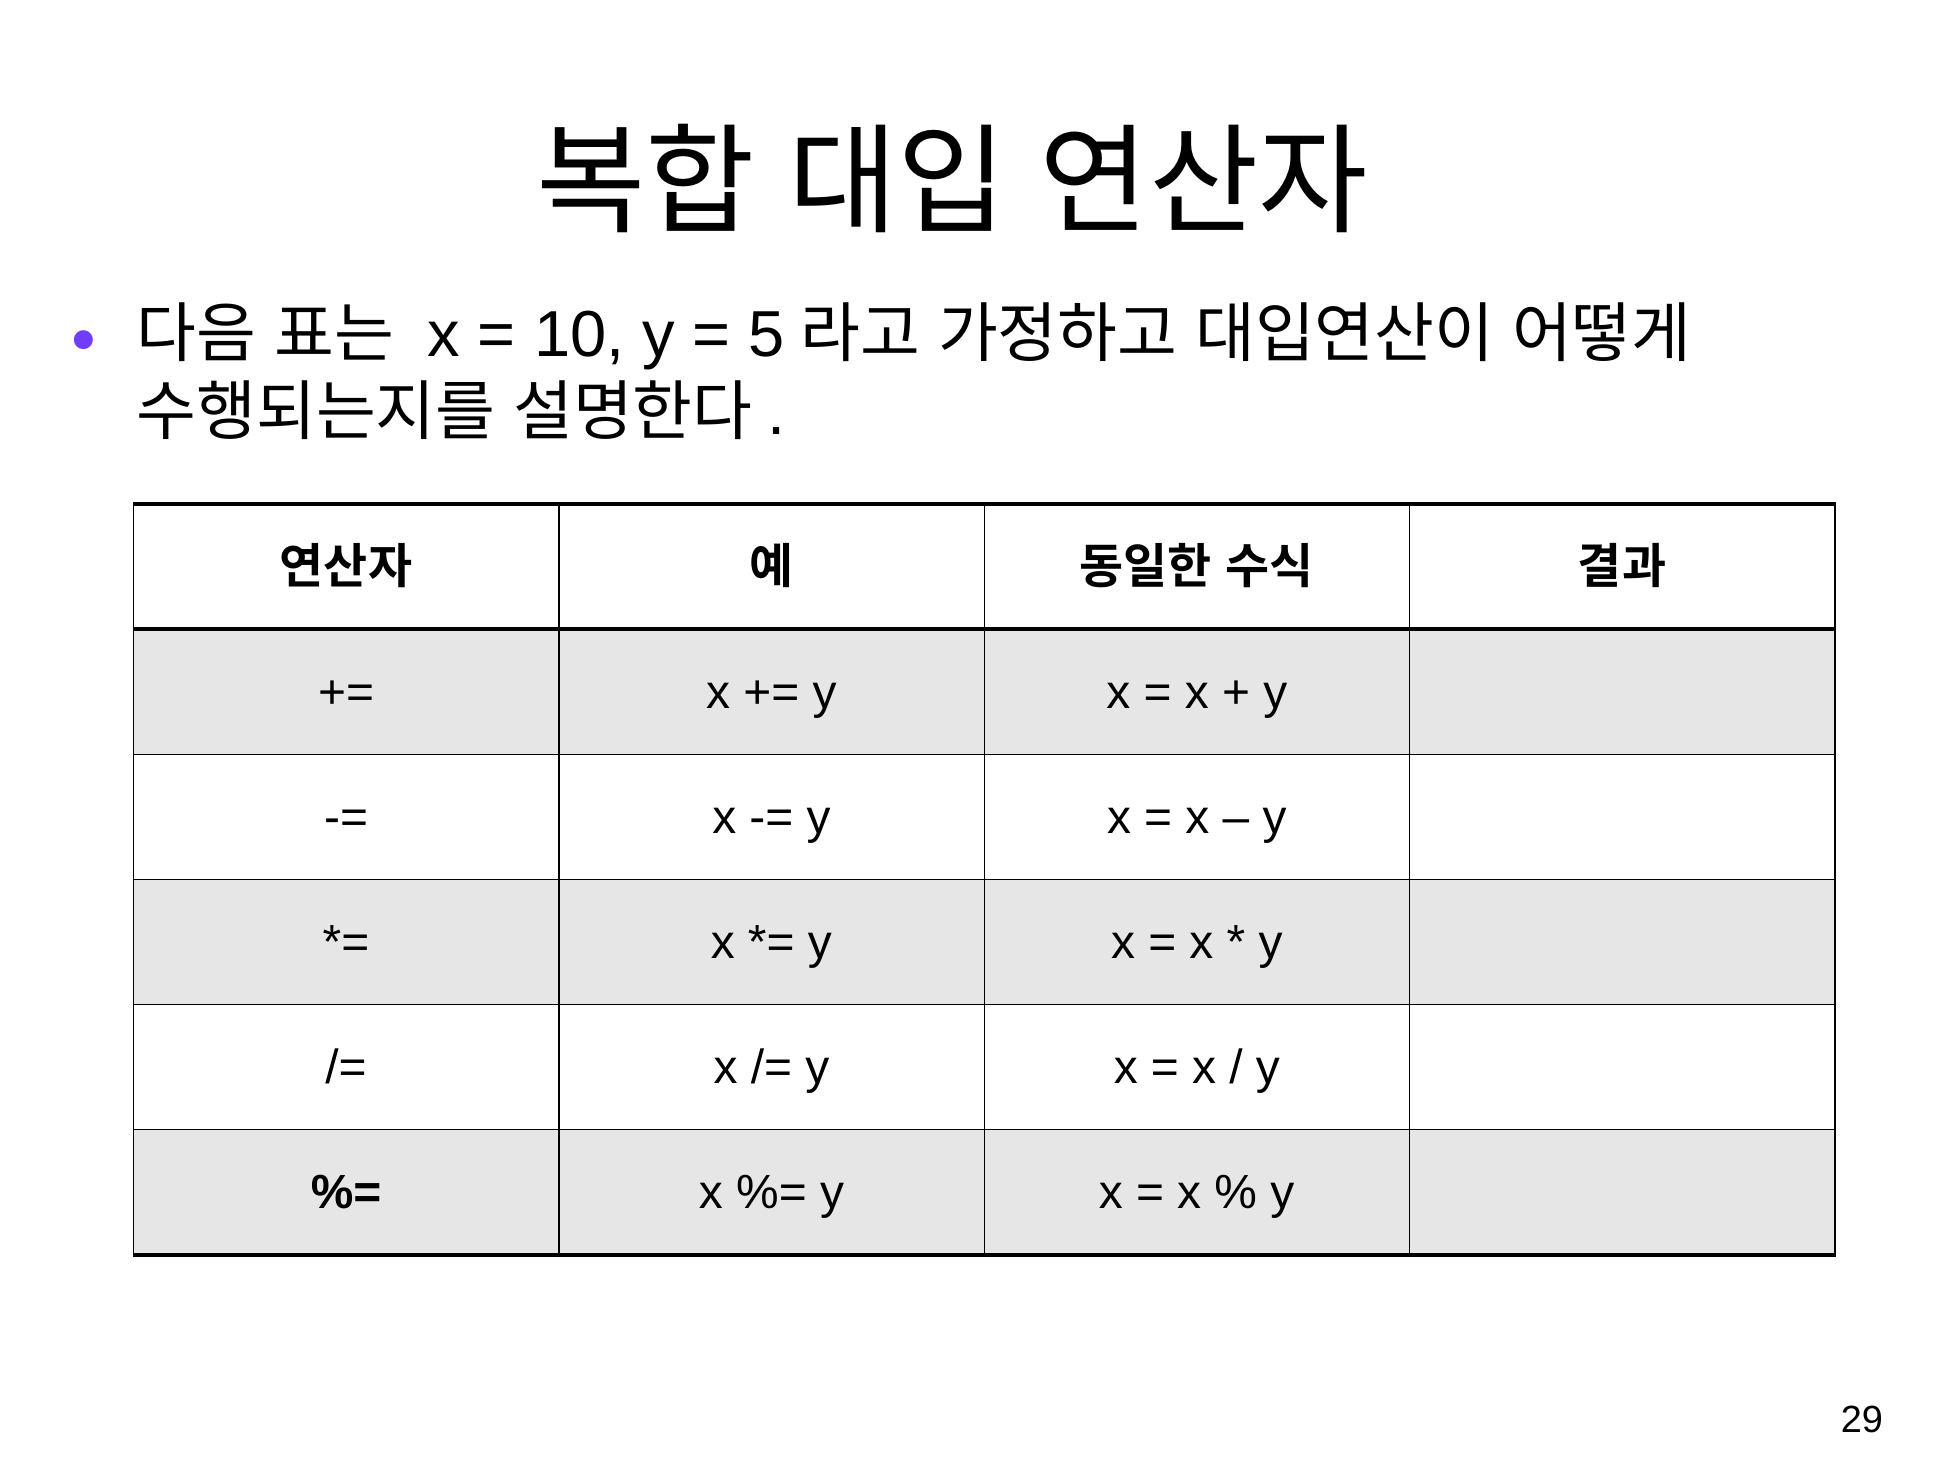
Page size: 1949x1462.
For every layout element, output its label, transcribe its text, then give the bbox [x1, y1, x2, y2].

table_cell -= [134, 755, 558, 879]
table_cell x %= y [560, 1130, 984, 1253]
table_cell x -= y [560, 755, 984, 879]
title 복합 대입 연산자 [156, 92, 1749, 255]
table_cell x *= y [560, 880, 984, 1004]
list 다음 표는 x = 10, y = 5라고 가정하고 대입연산이 어떻게 수행되는지를 설명한다. [48, 284, 1897, 1343]
table_cell += [134, 631, 558, 754]
table_header 연산자 [134, 506, 558, 627]
table_cell [1410, 631, 1834, 754]
table_cell x /= y [560, 1005, 984, 1129]
table_cell [1410, 1005, 1834, 1129]
table_cell x = x + y [985, 631, 1409, 754]
table_header 결과 [1410, 506, 1834, 627]
slide_number 29 [1496, 1372, 1899, 1462]
table_header 예 [560, 506, 984, 627]
table_cell x = x % y [985, 1130, 1409, 1253]
table_header 동일한 수식 [985, 506, 1409, 627]
table_cell %= [134, 1130, 558, 1253]
table_cell [1410, 755, 1834, 879]
table_cell x += y [560, 631, 984, 754]
table_cell x = x * y [985, 880, 1409, 1004]
table_cell *= [134, 880, 558, 1004]
table_cell x = x / y [985, 1005, 1409, 1129]
table_cell [1410, 1130, 1834, 1253]
table_cell /= [134, 1005, 558, 1129]
table_cell x = x – y [985, 755, 1409, 879]
table_cell [1410, 880, 1834, 1004]
